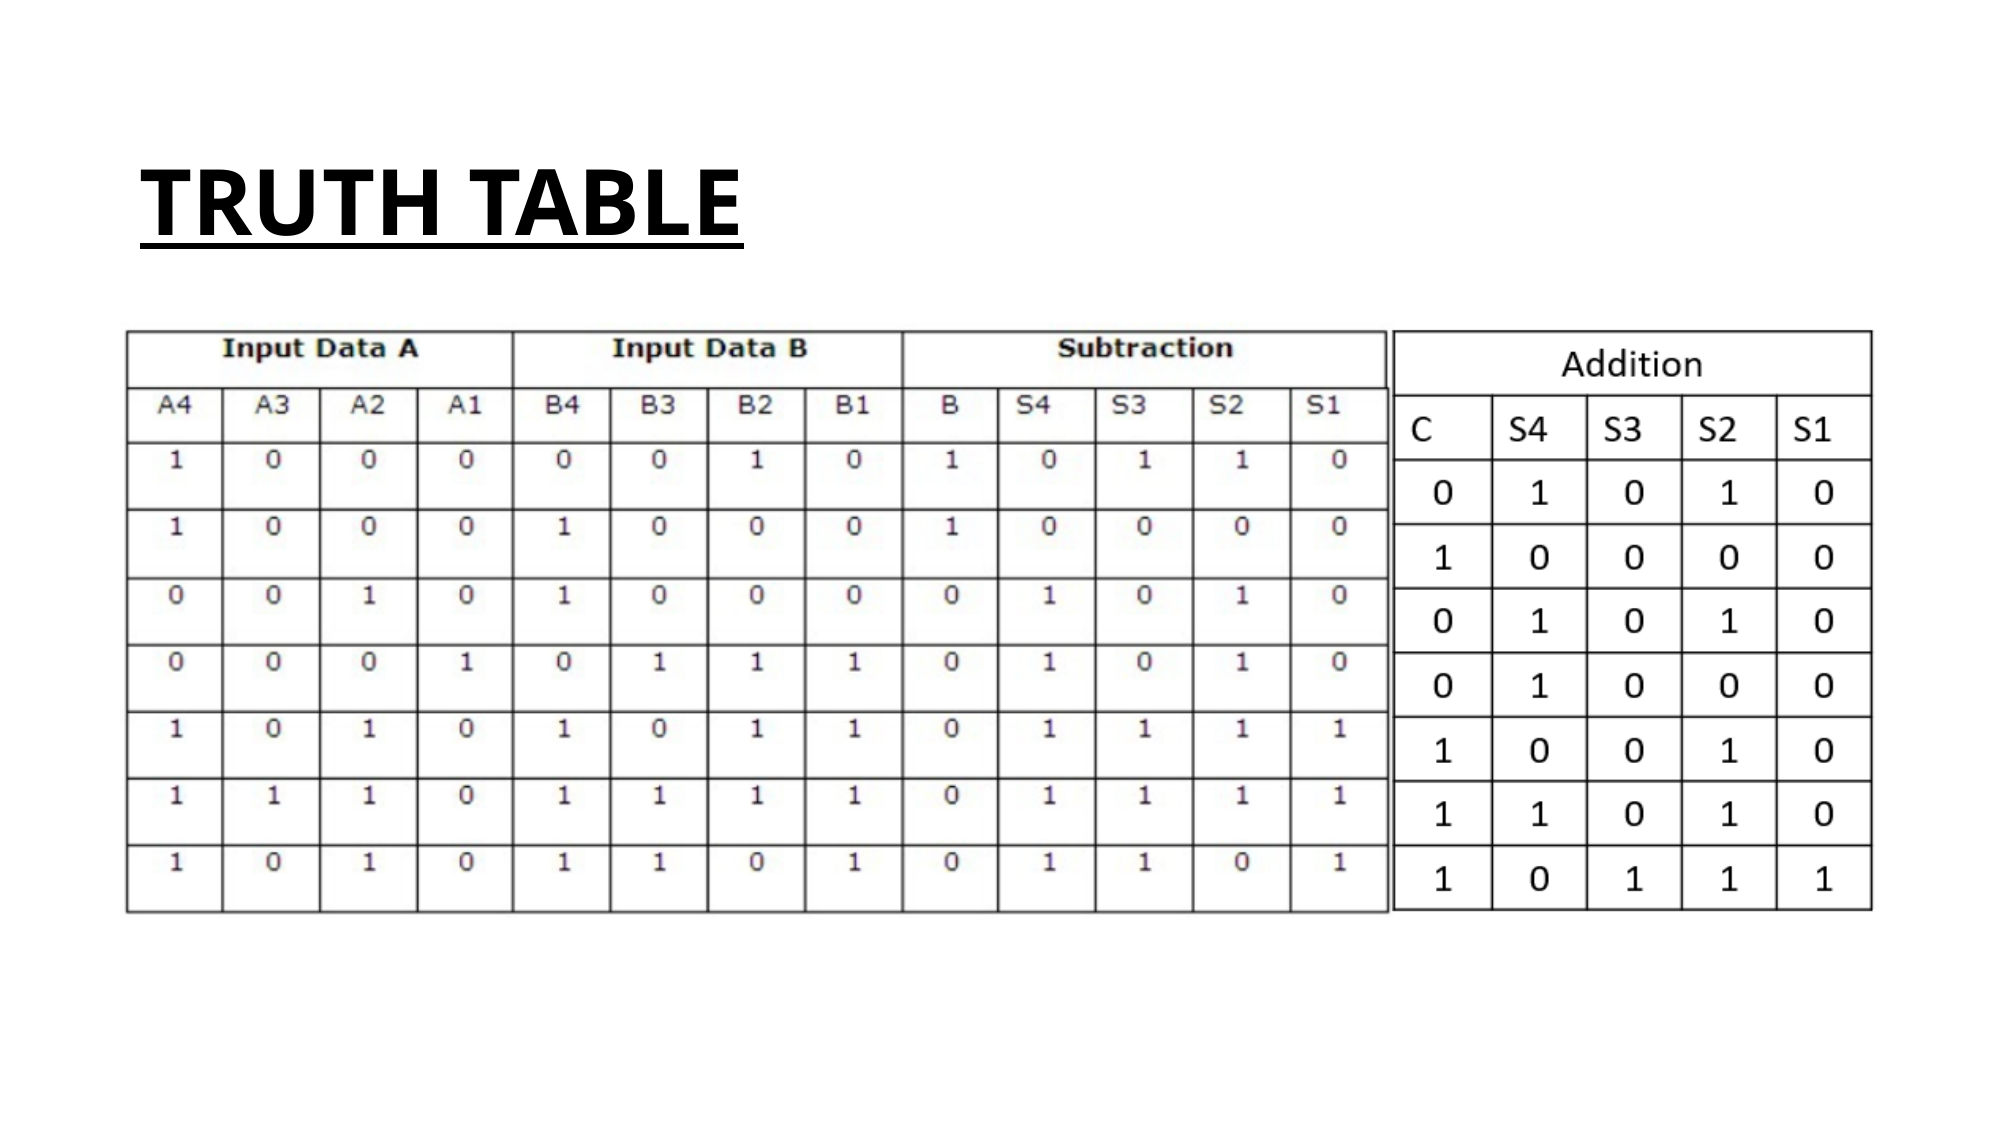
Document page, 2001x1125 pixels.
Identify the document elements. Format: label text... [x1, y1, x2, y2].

title TRUTH TABLE [124, 97, 1850, 315]
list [106, 315, 1887, 919]
